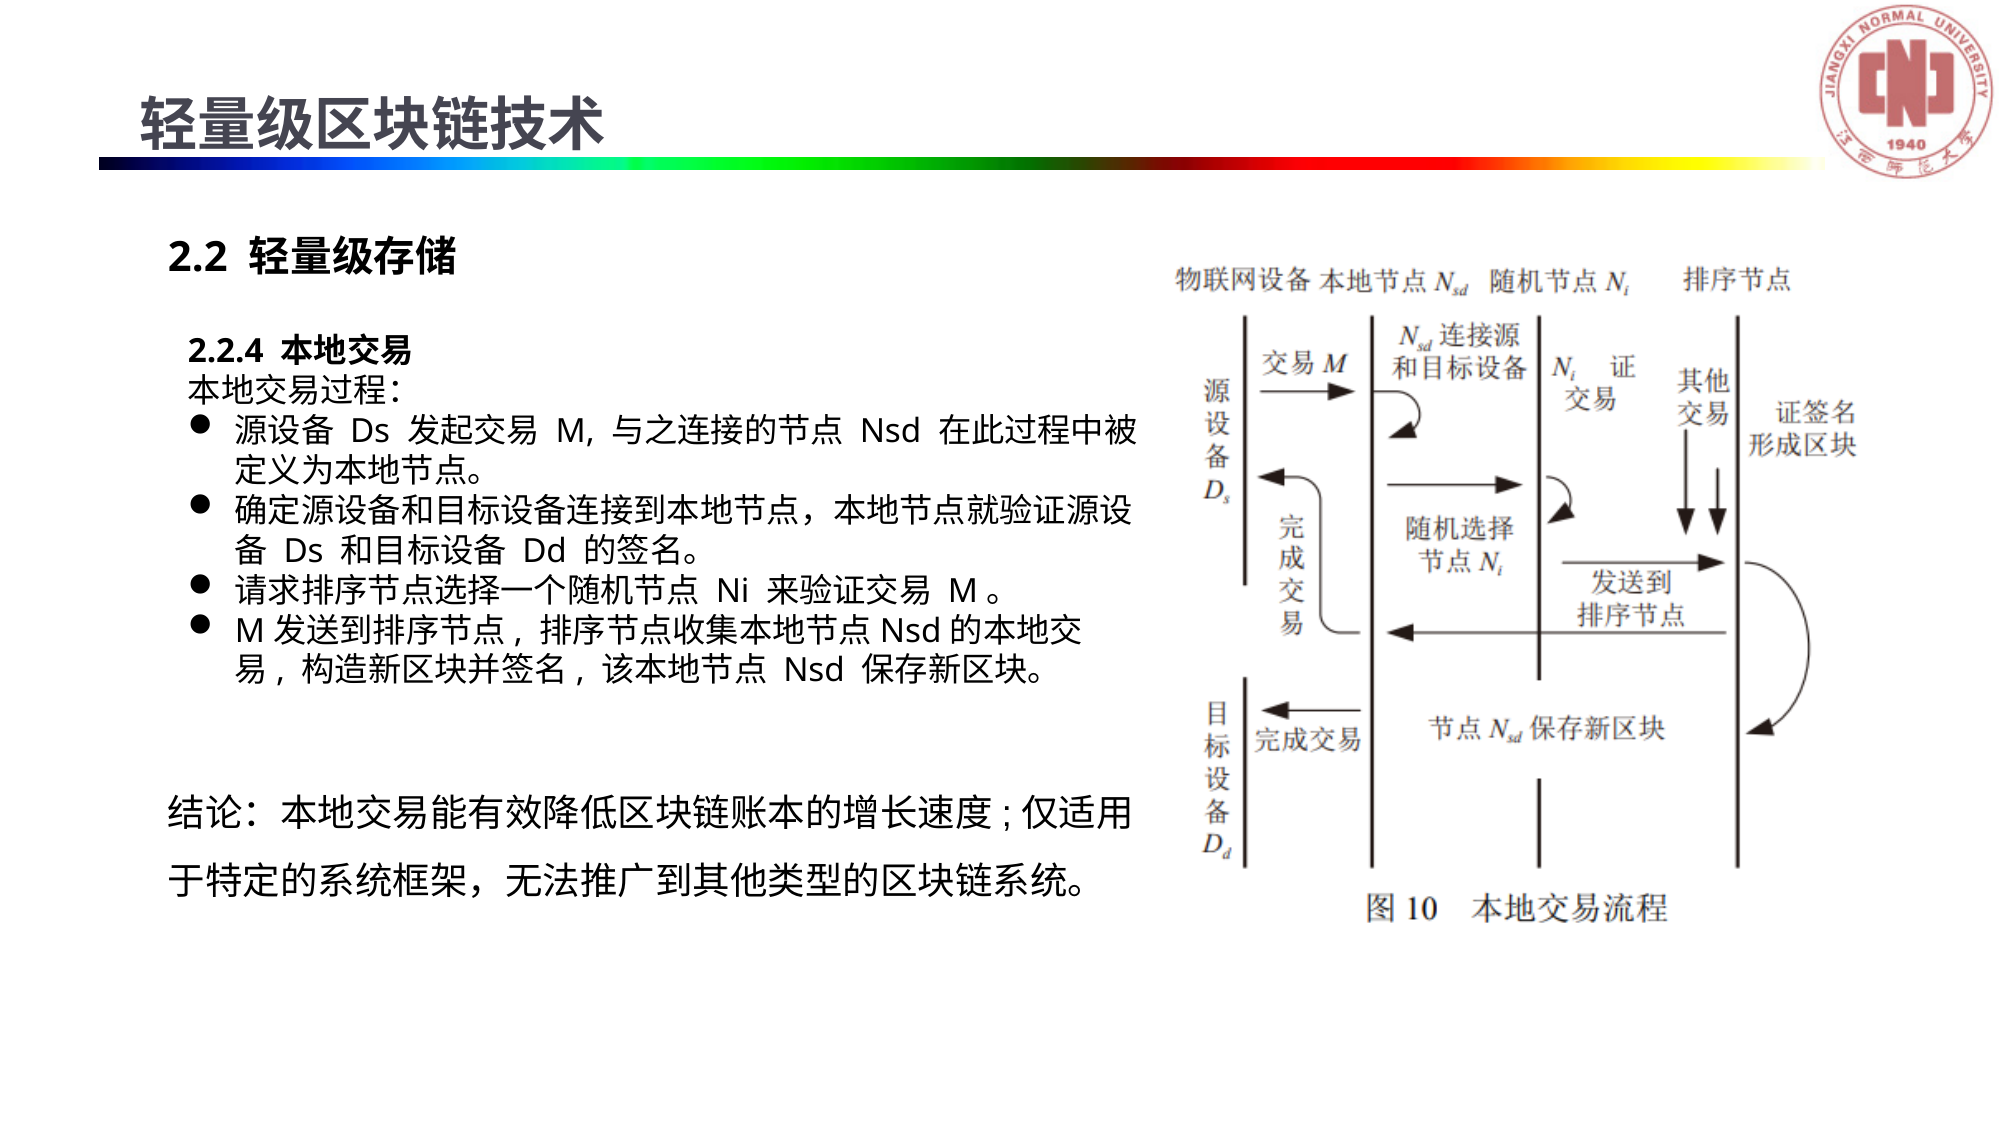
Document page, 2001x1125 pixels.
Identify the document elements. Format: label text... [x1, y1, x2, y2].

picture [1796, 2, 1999, 182]
text_box 轻量级区块链技术 [124, 70, 1925, 174]
picture [99, 157, 124, 170]
picture [1133, 221, 1967, 942]
text_box 2.2 轻量级存储 [153, 196, 866, 287]
text_box 结论：本地交易能有效降低区块链账本的增长速度;仅适用于特定的系统框架，无法推广到其他类型的区块链系统。 [153, 759, 1128, 909]
text_box 2.2.4 本地交易 本地交易过程： 源设备 Ds 发起交易 M, 与之连接的节点 Nsd 在此过程中被定义为本地节点。 确定源设备和目标设备连接到本地节点，本地节点就验证源设备 Ds 和目标设备 Dd 的签名。 请求排序节点选择一个随机节点 Ni 来验证交易 M。 M发送到排序节点, 排序节点收集本地节点Nsd的本地交易, 构造新区块并签名, 该本地节点 Nsd 保存新区块。 [173, 301, 1128, 696]
